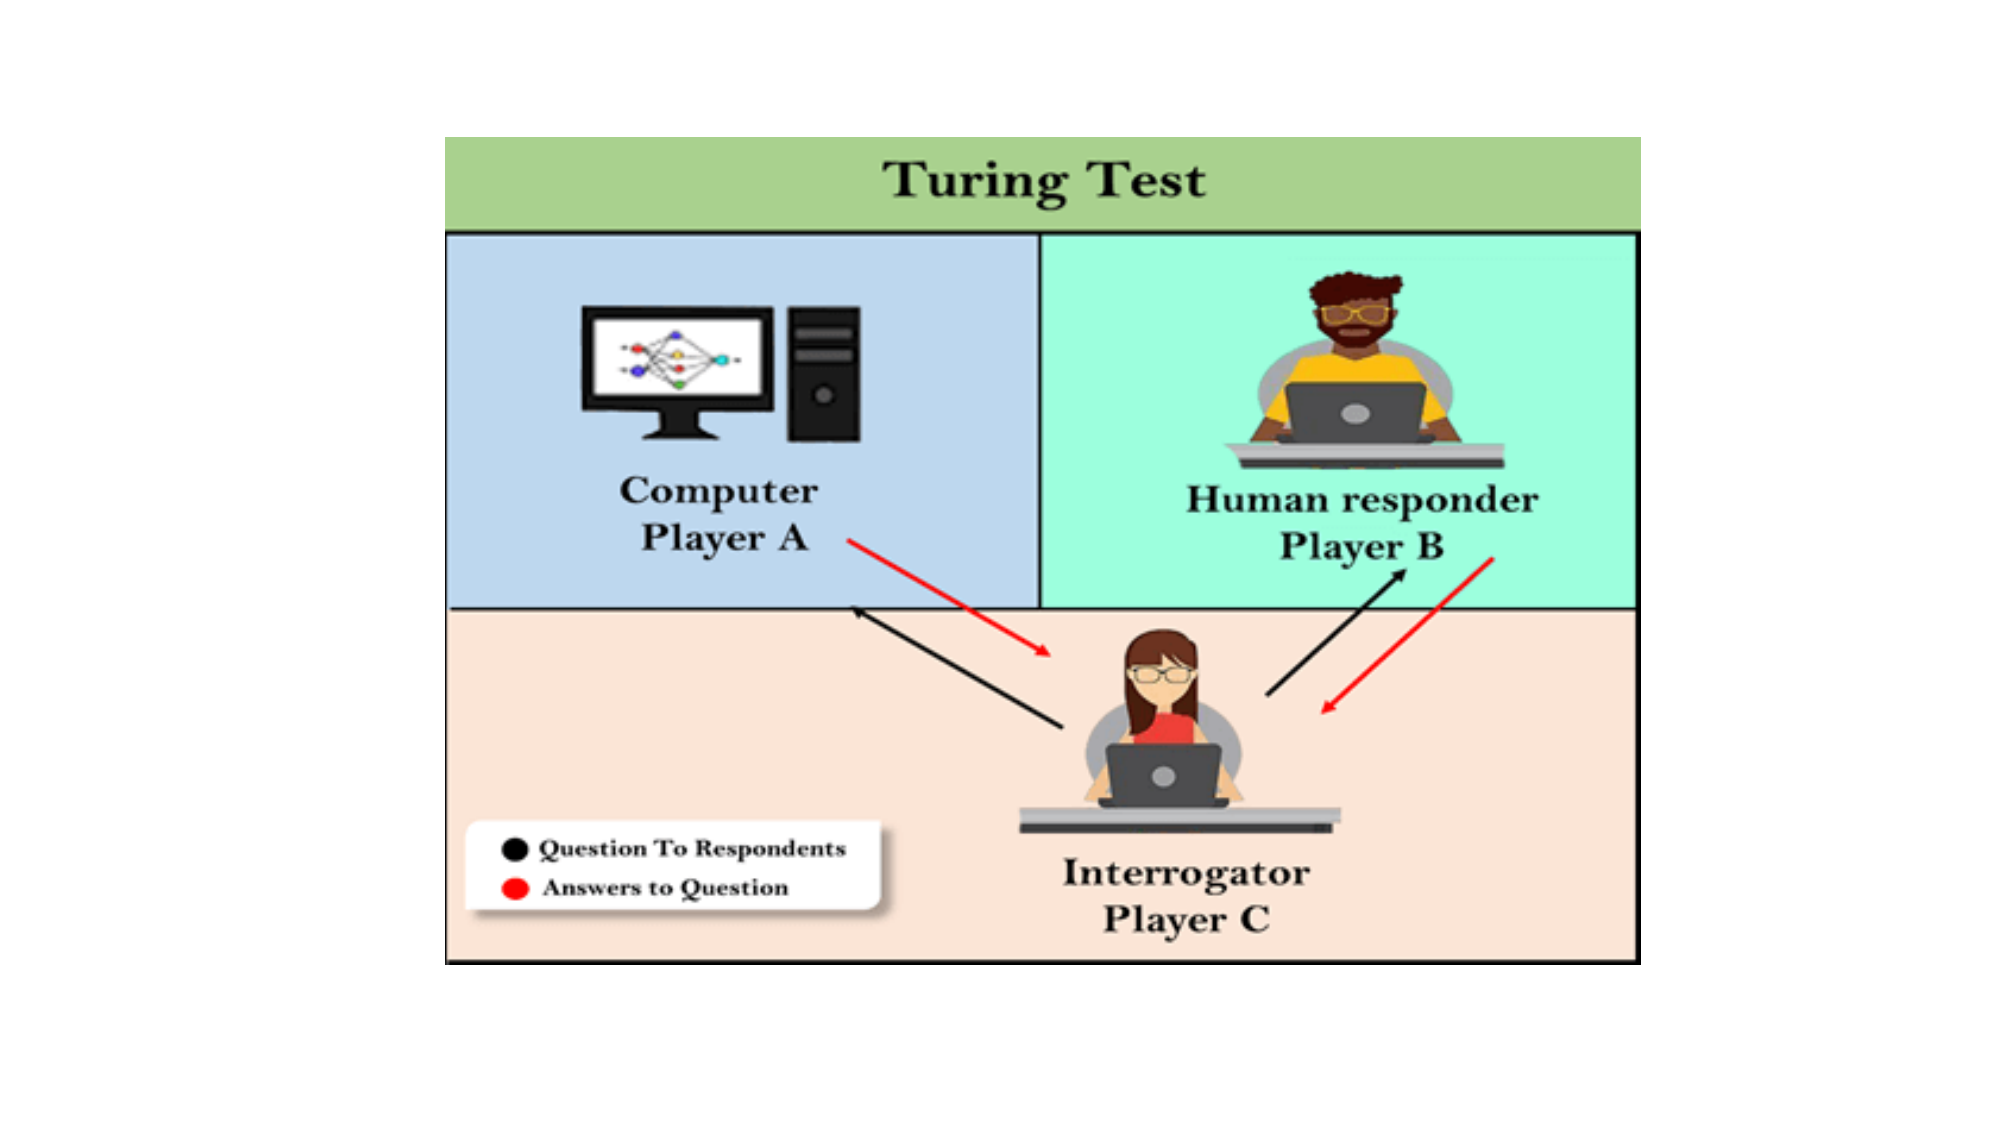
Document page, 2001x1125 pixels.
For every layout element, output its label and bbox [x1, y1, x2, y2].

picture [445, 137, 1641, 965]
